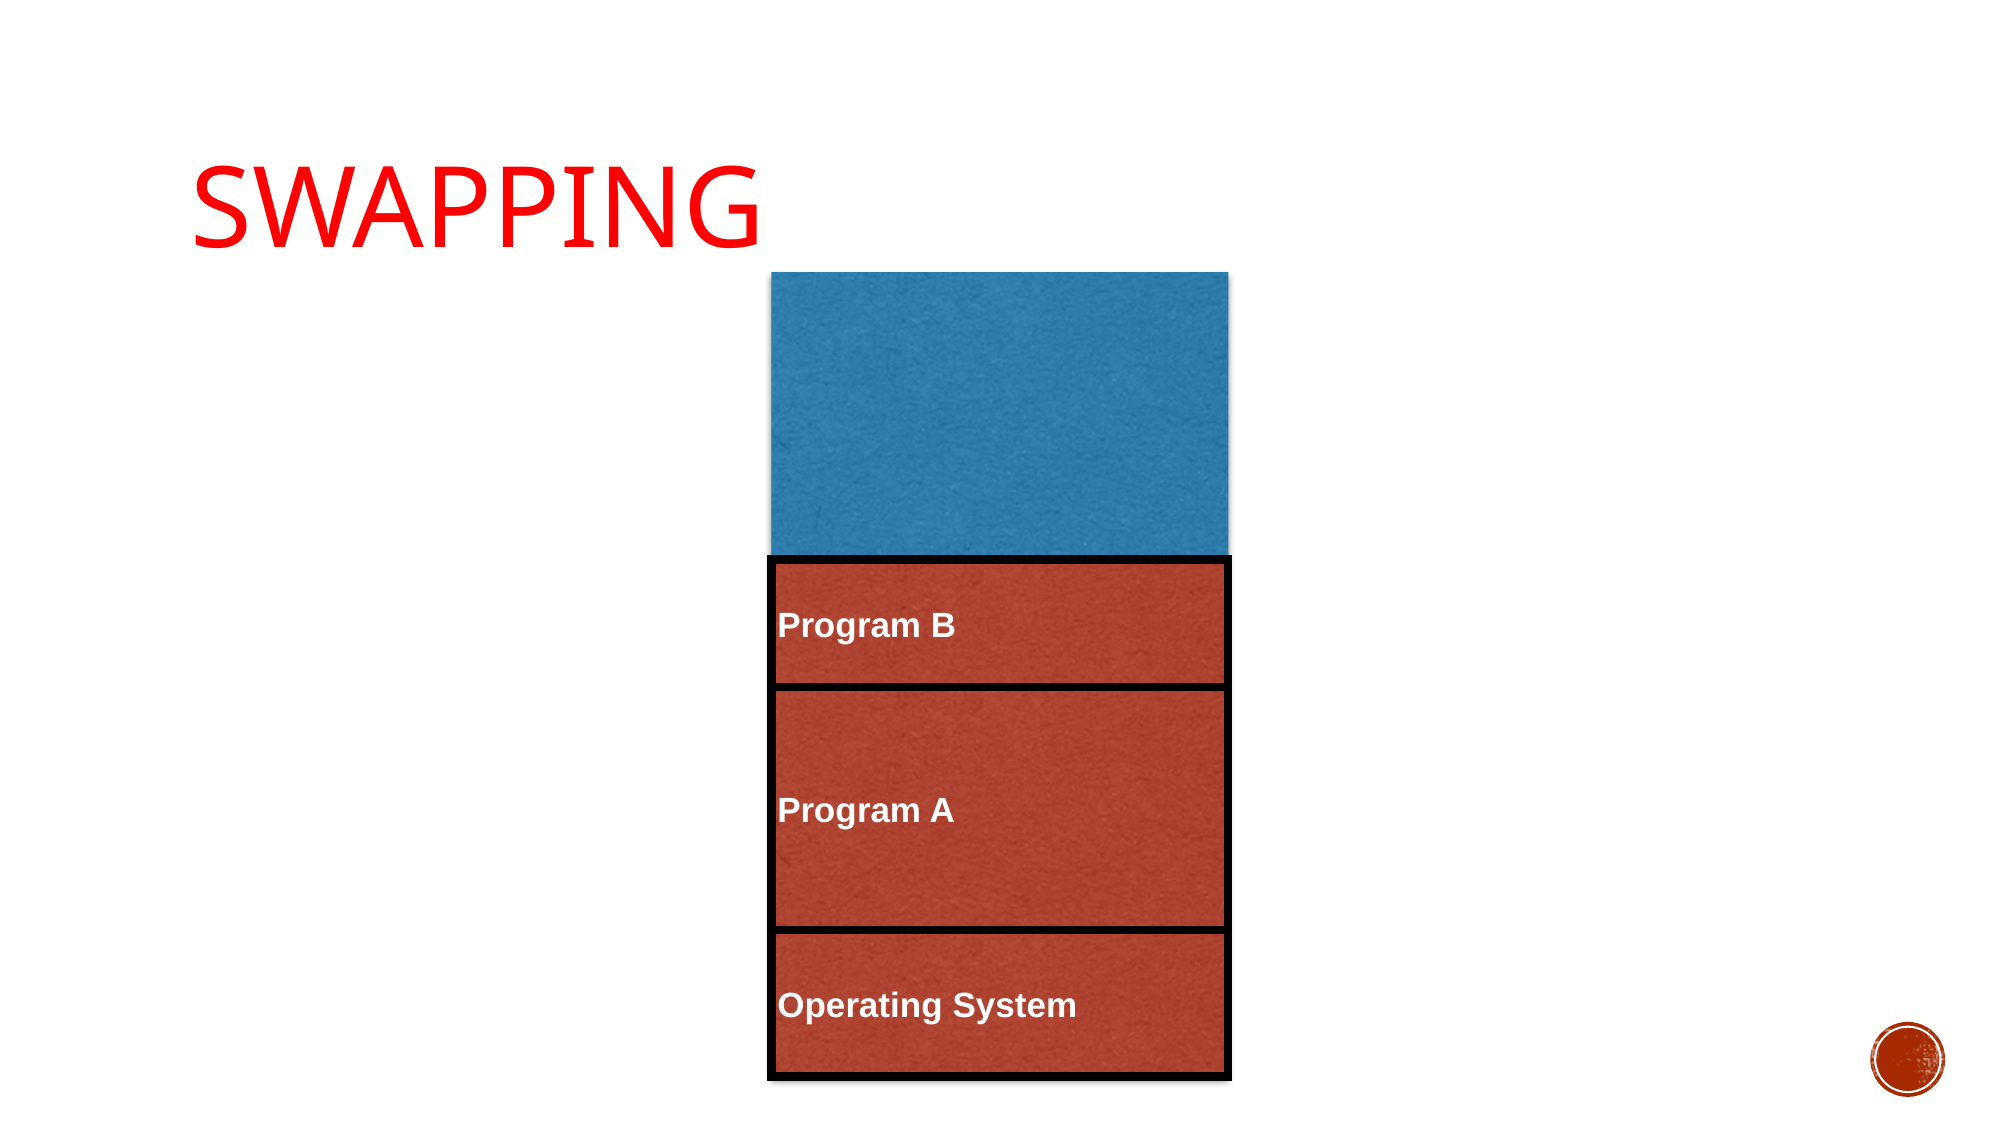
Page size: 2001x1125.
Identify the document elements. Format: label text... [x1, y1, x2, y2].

text_box Program B [771, 559, 1229, 687]
text_box [771, 272, 1229, 559]
text_box Program A [771, 687, 1229, 931]
text_box Operating System [771, 931, 1229, 1077]
title Swapping [175, 79, 1826, 344]
